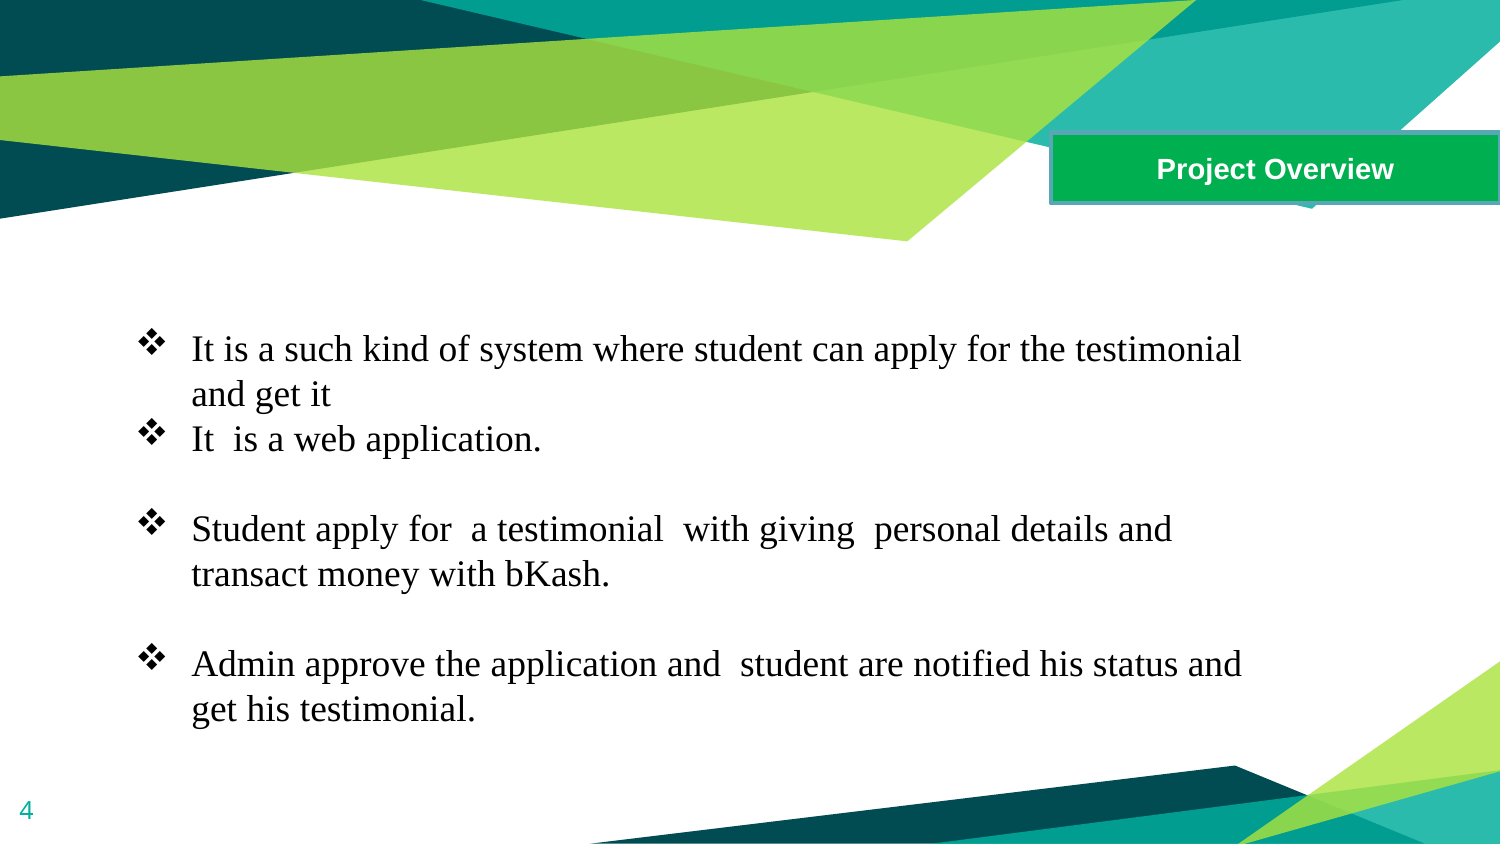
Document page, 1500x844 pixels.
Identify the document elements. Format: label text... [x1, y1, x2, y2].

text_box Project Overview [1049, 130, 1500, 205]
text_box It is a such kind of system where student can apply for the testimonial and get it It is a web application. Student apply for a testimonial with giving personal details and transact money with bKash. Admin approve the application and student are notified his status and get his testimonial. [118, 272, 1279, 781]
slide_number 4 [4, 779, 95, 844]
